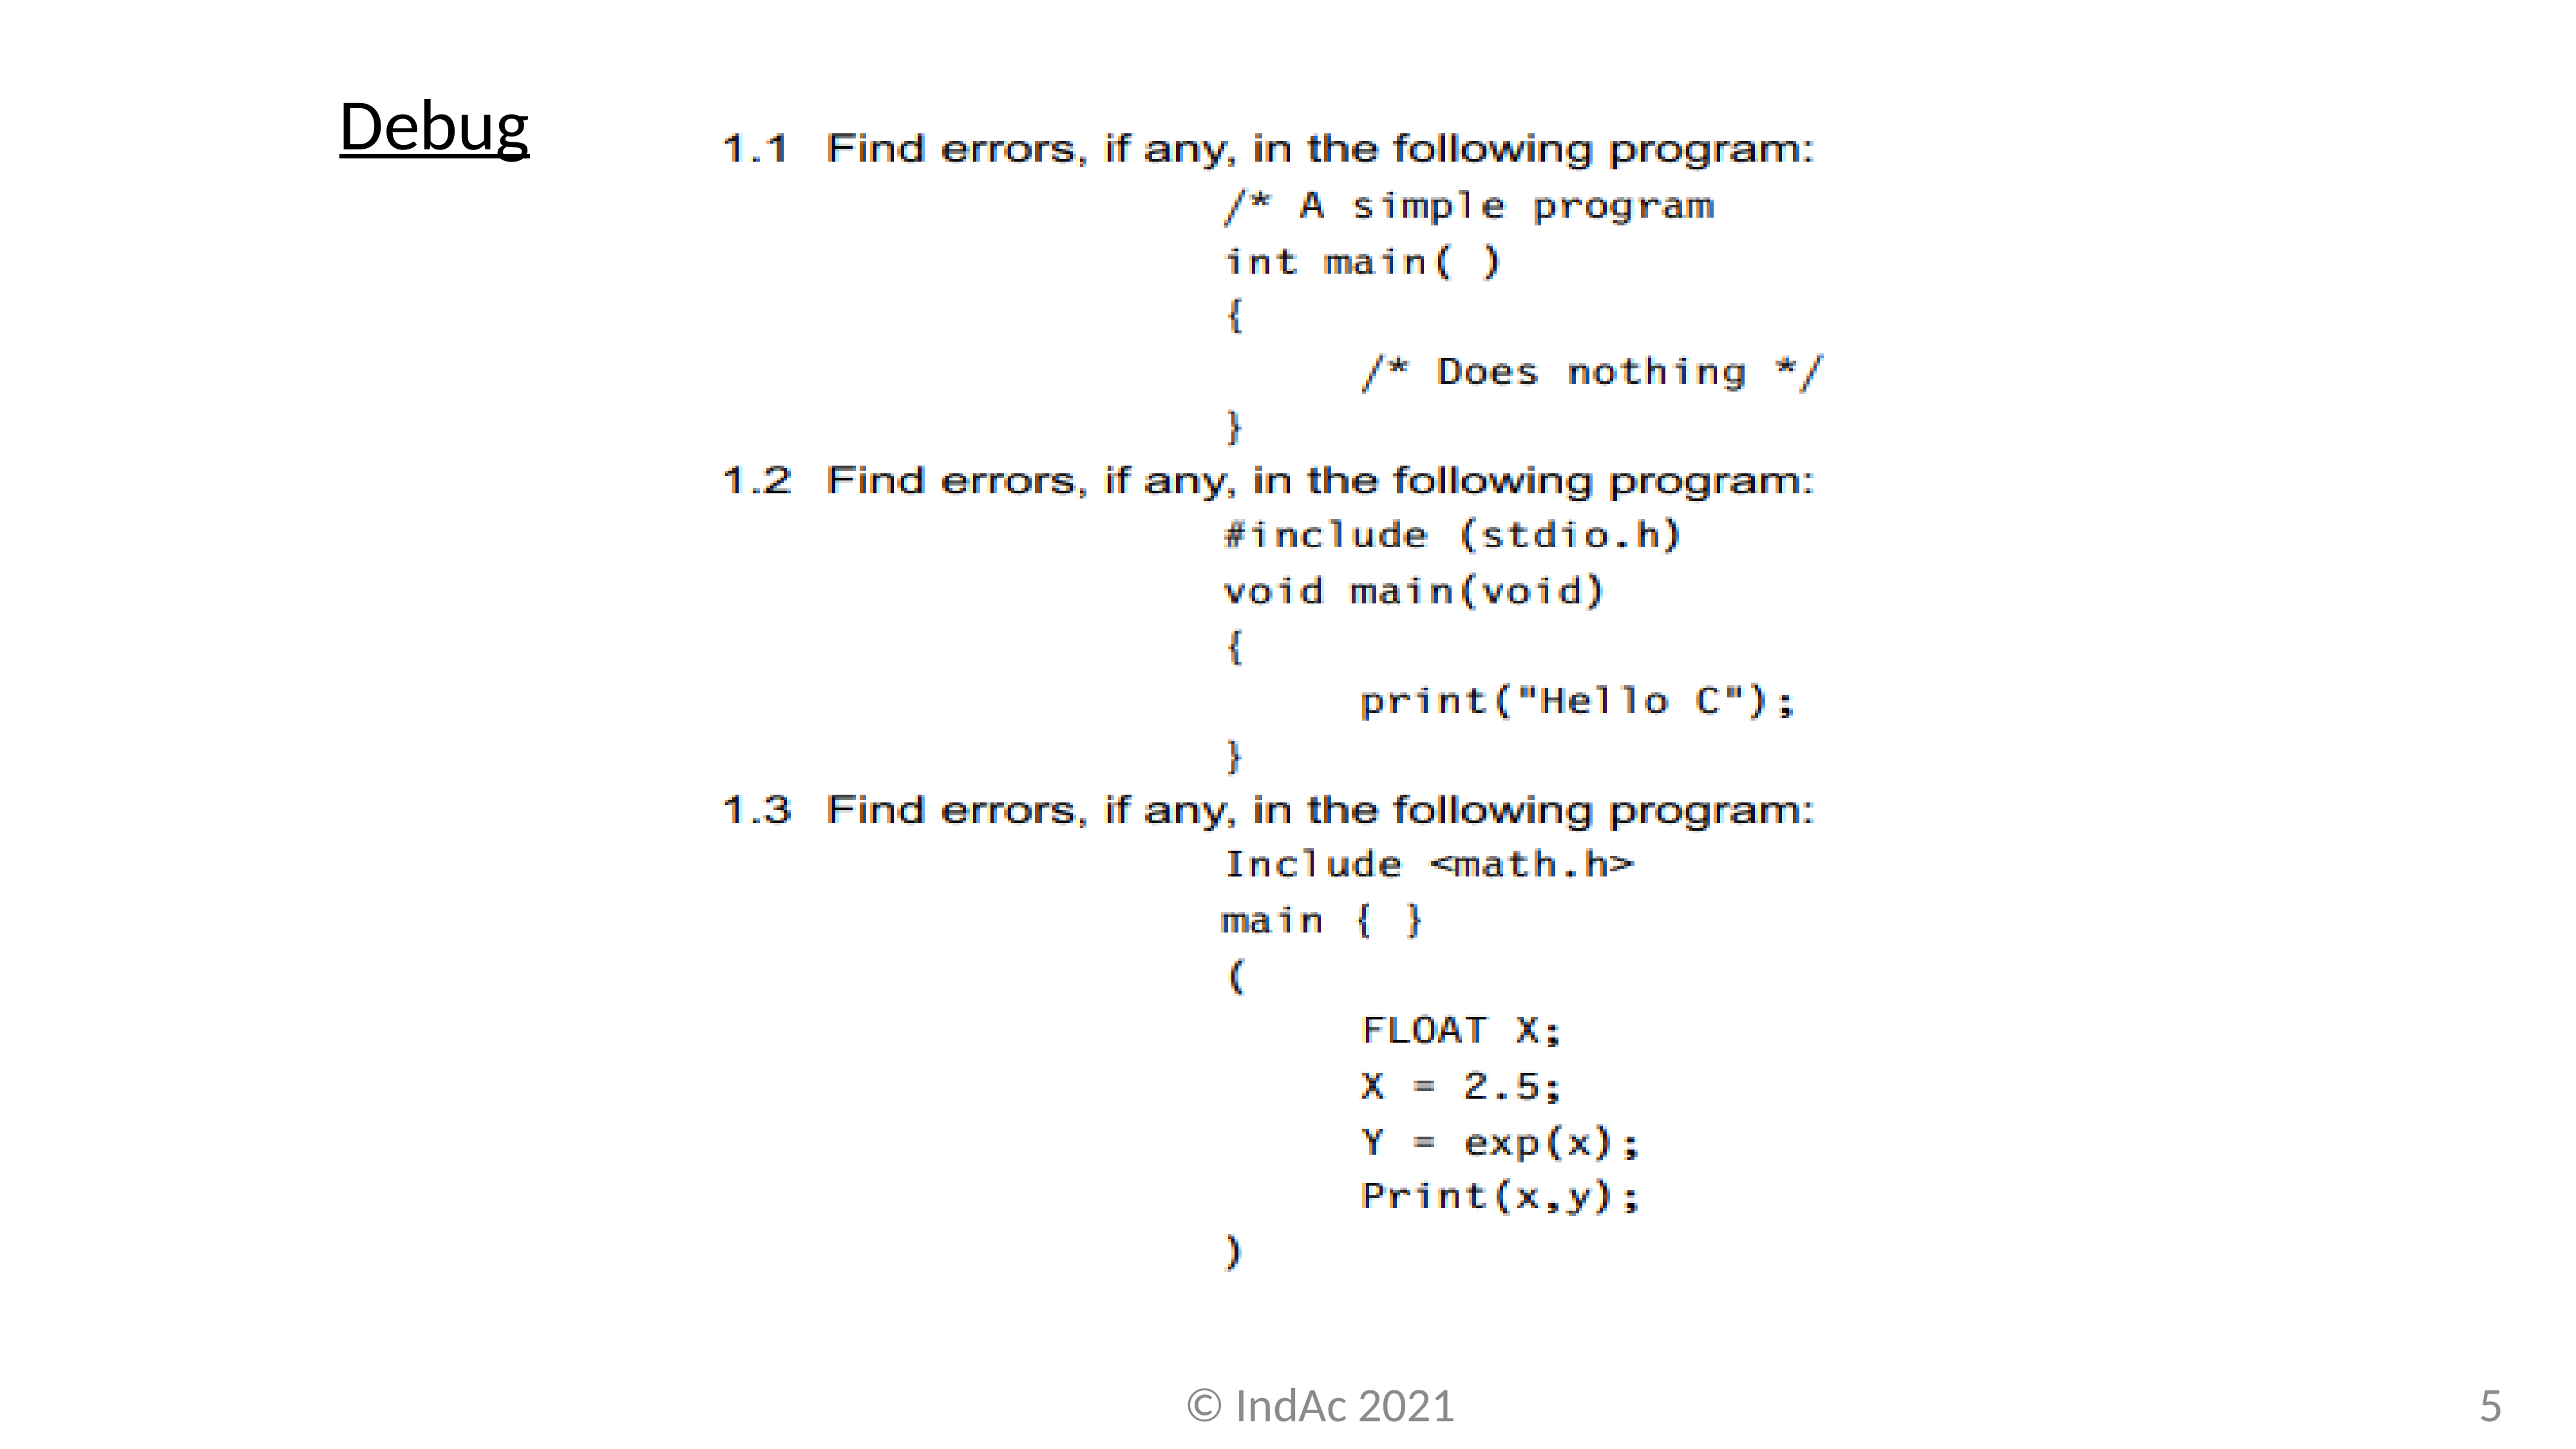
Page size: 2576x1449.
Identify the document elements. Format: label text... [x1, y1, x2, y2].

slide_number 5 [2348, 1363, 2514, 1441]
footer © IndAc 2021 [748, 1363, 1892, 1441]
text_box Debug [209, 72, 660, 169]
picture [659, 121, 2399, 1329]
